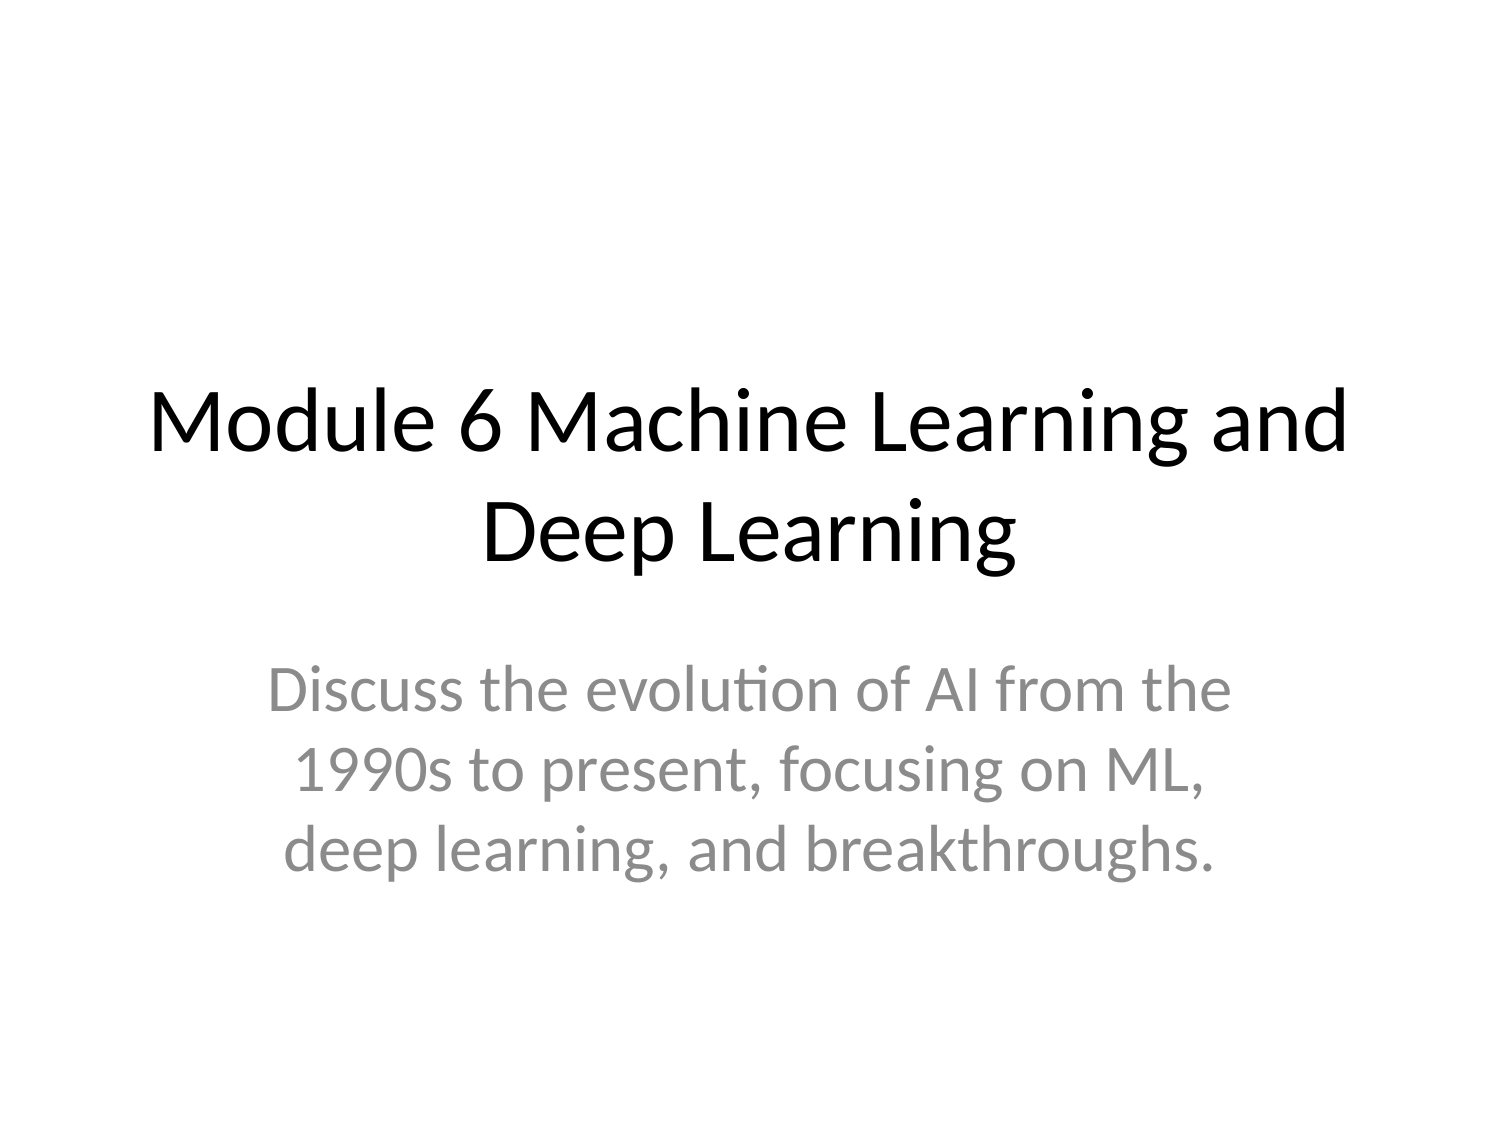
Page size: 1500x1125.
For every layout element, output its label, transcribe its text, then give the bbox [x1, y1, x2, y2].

title Module 6 Machine Learning and Deep Learning [112, 349, 1388, 591]
subtitle Discuss the evolution of AI from the 1990s to present, focusing on ML, deep learning, and breakthroughs. [225, 637, 1275, 925]
